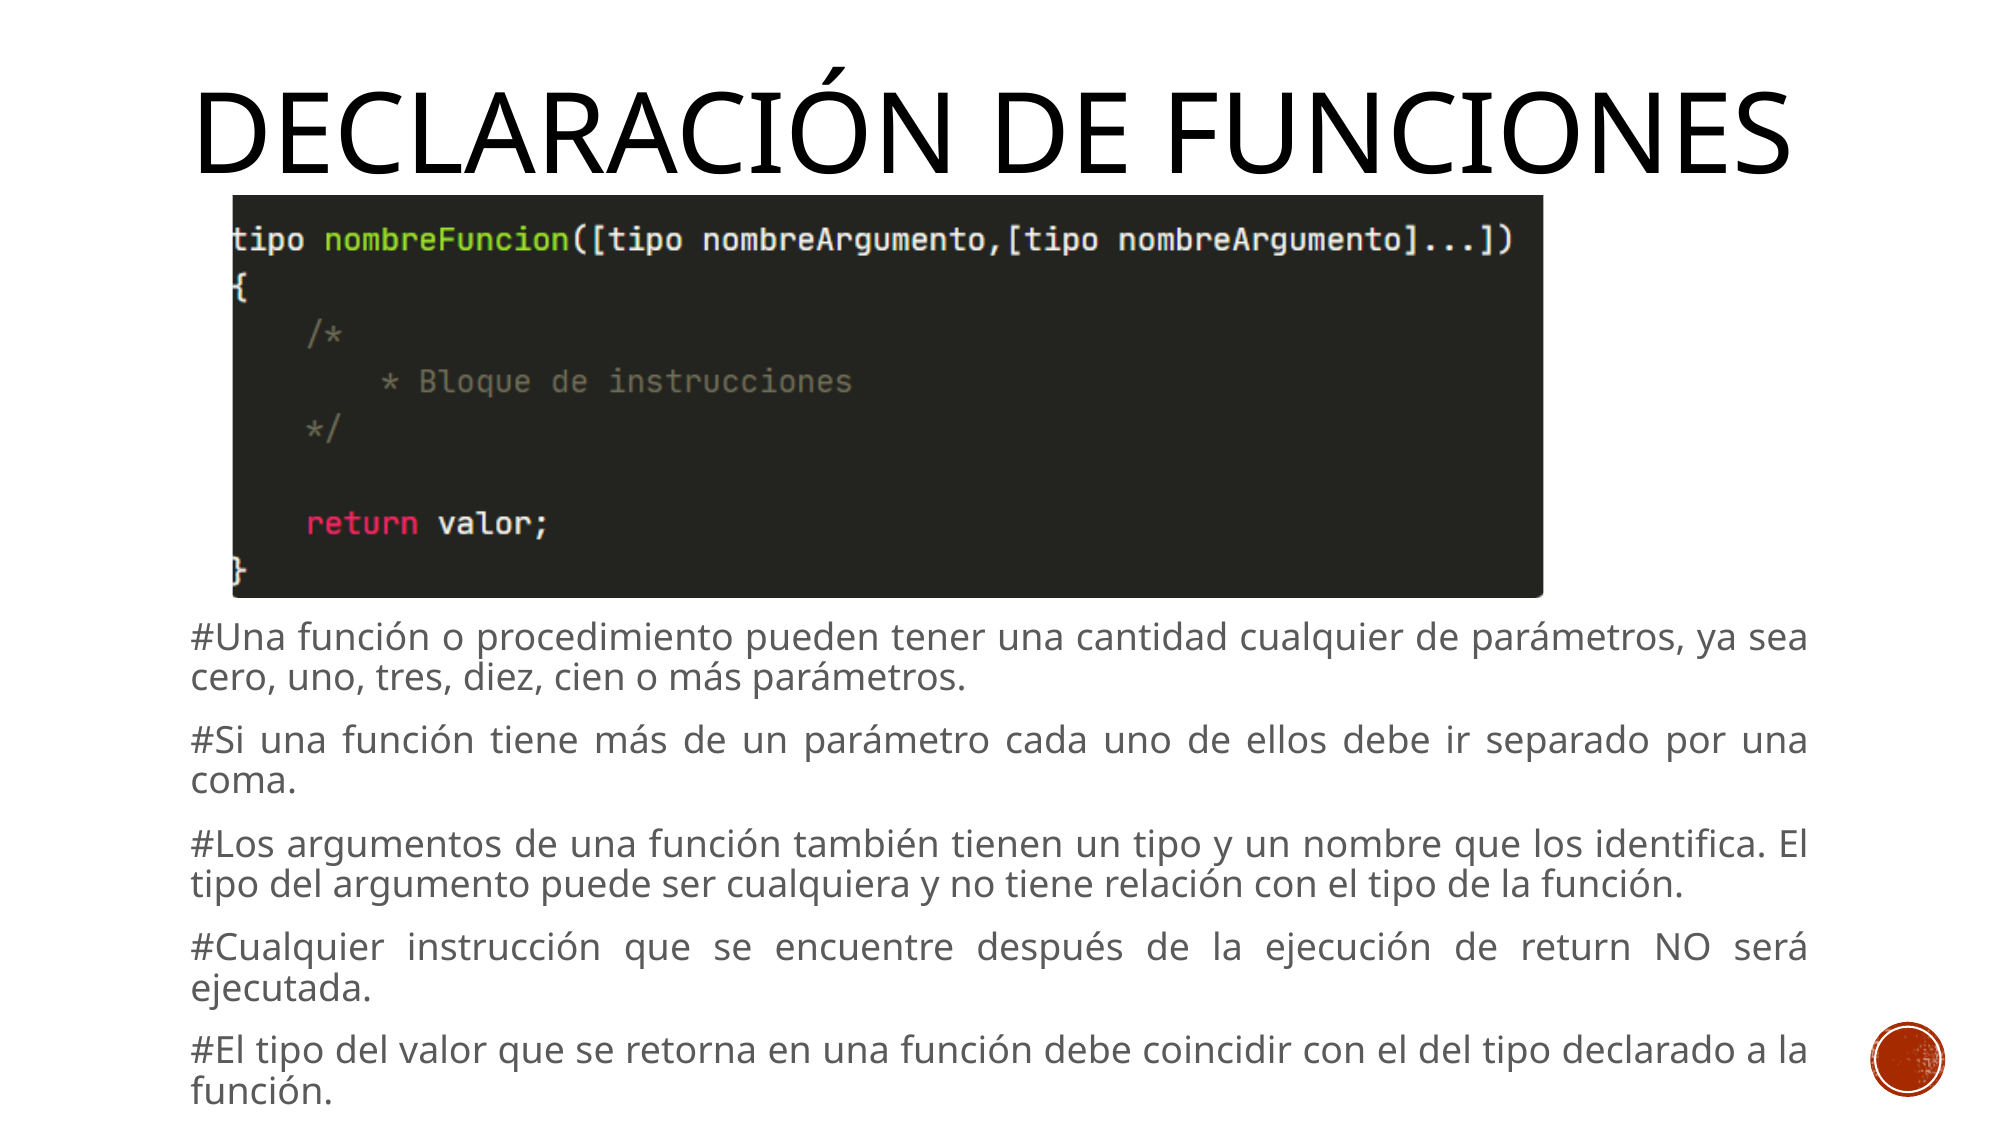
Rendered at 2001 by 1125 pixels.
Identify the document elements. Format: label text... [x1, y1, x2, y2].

title Declaración de funciones [175, 39, 1826, 236]
list #Una función o procedimiento pueden tener una cantidad cualquier de parámetros, ya sea cero, uno, tres, diez, cien o más parámetros. #Si una función tiene más de un parámetro cada uno de ellos debe ir separado por una coma. #Los argumentos de una función también tienen un tipo y un nombre que los identifica. El tipo del argumento puede ser cualquiera y no tiene relación con el tipo de la función. #Cualquier instrucción que se encuentre después de la ejecución de return NO será ejecutada. #El tipo del valor que se retorna en una función debe coincidir con el del tipo declarado a la función. [175, 610, 1826, 1125]
picture [232, 195, 1544, 598]
